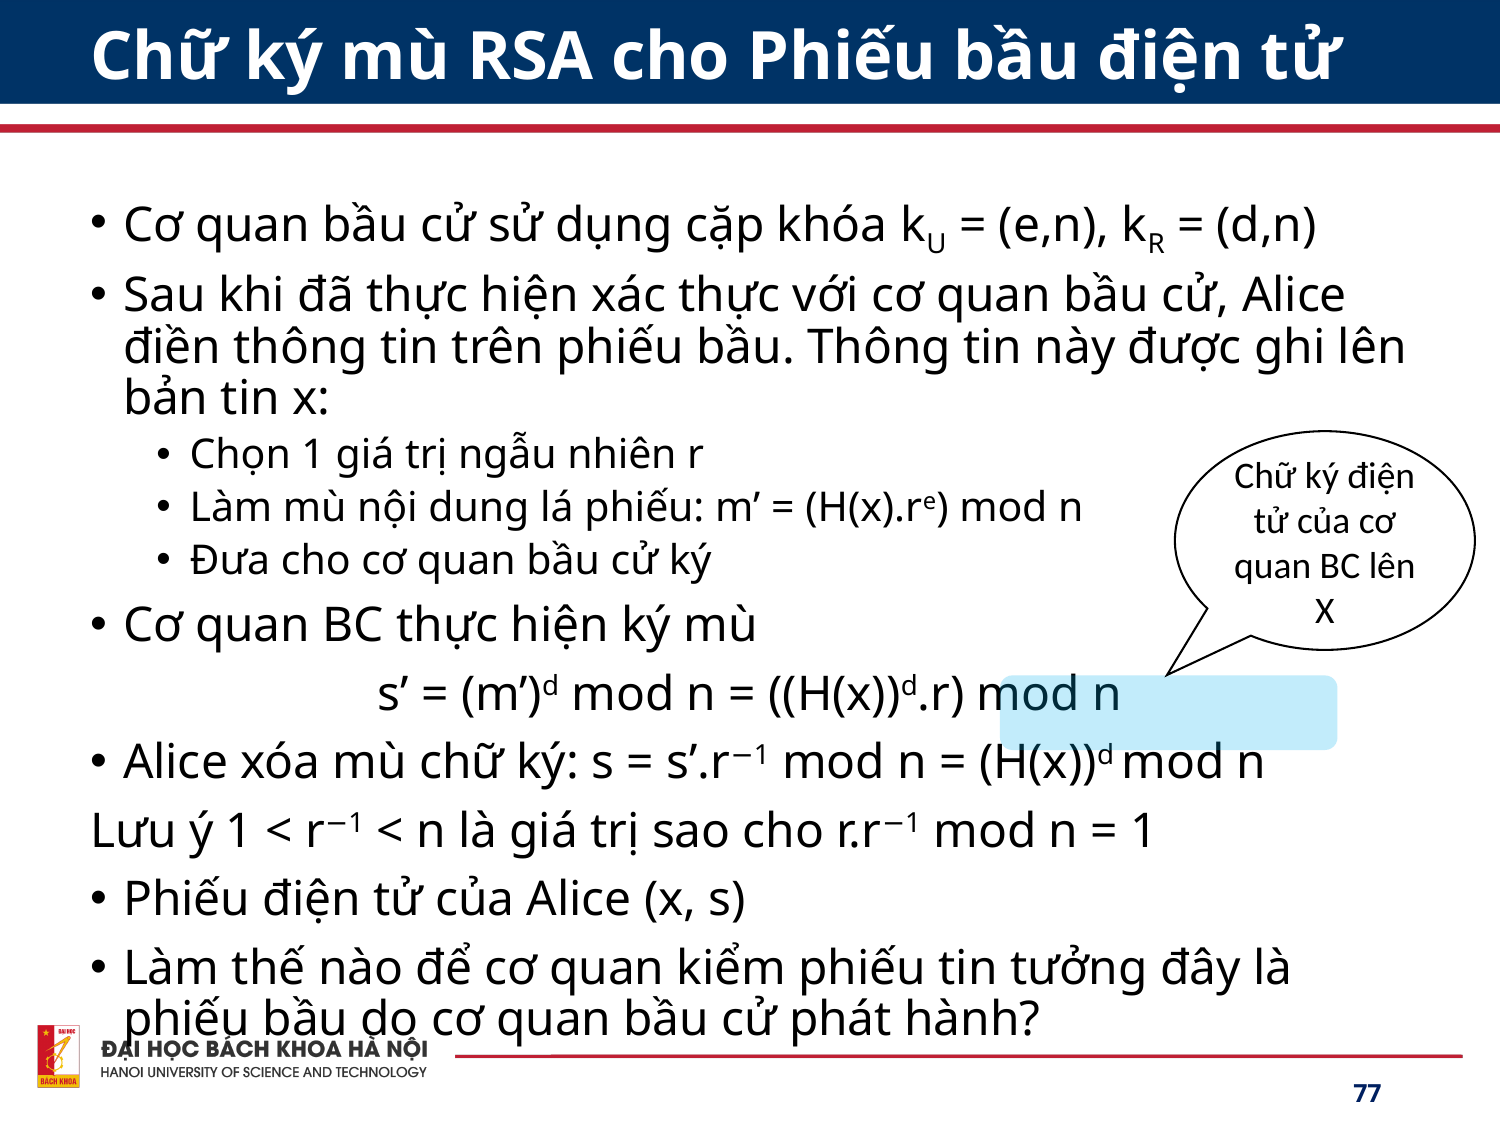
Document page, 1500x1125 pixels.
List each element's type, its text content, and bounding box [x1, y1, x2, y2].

list Cơ quan bầu cử sử dụng cặp khóa kU = (e,n), kR = (d,n) Sau khi đã thực hiện xác thực với cơ quan bầu cử, Alice điền thông tin trên phiếu bầu. Thông tin này được ghi lên bản tin x: Chọn 1 giá trị ngẫu nhiên r Làm mù nội dung lá phiếu: m’ = (H(x).re) mod n Đưa cho cơ quan bầu cử ký Cơ quan BC thực hiện ký mù s’ = (m’)d mod n = ((H(x))d.r) mod n Alice xóa mù chữ ký: s = s’.r−1 mod n = (H(x))d mod n Lưu ý 1 < r−1 < n là giá trị sao cho r.r−1 mod n = 1 Phiếu điện tử của Alice (x, s) Làm thế nào để cơ quan kiểm phiếu tin tưởng đây là phiếu bầu do cơ quan bầu cử phát hành? [75, 187, 1425, 1063]
slide_number 77 [1059, 1064, 1397, 1125]
title Chữ ký mù RSA cho Phiếu bầu điện tử [75, 11, 1397, 104]
text_box [998, 674, 1339, 752]
text_box Chữ ký điện tử của cơ quan BC lên X [1164, 430, 1476, 678]
picture [0, 104, 1500, 1125]
